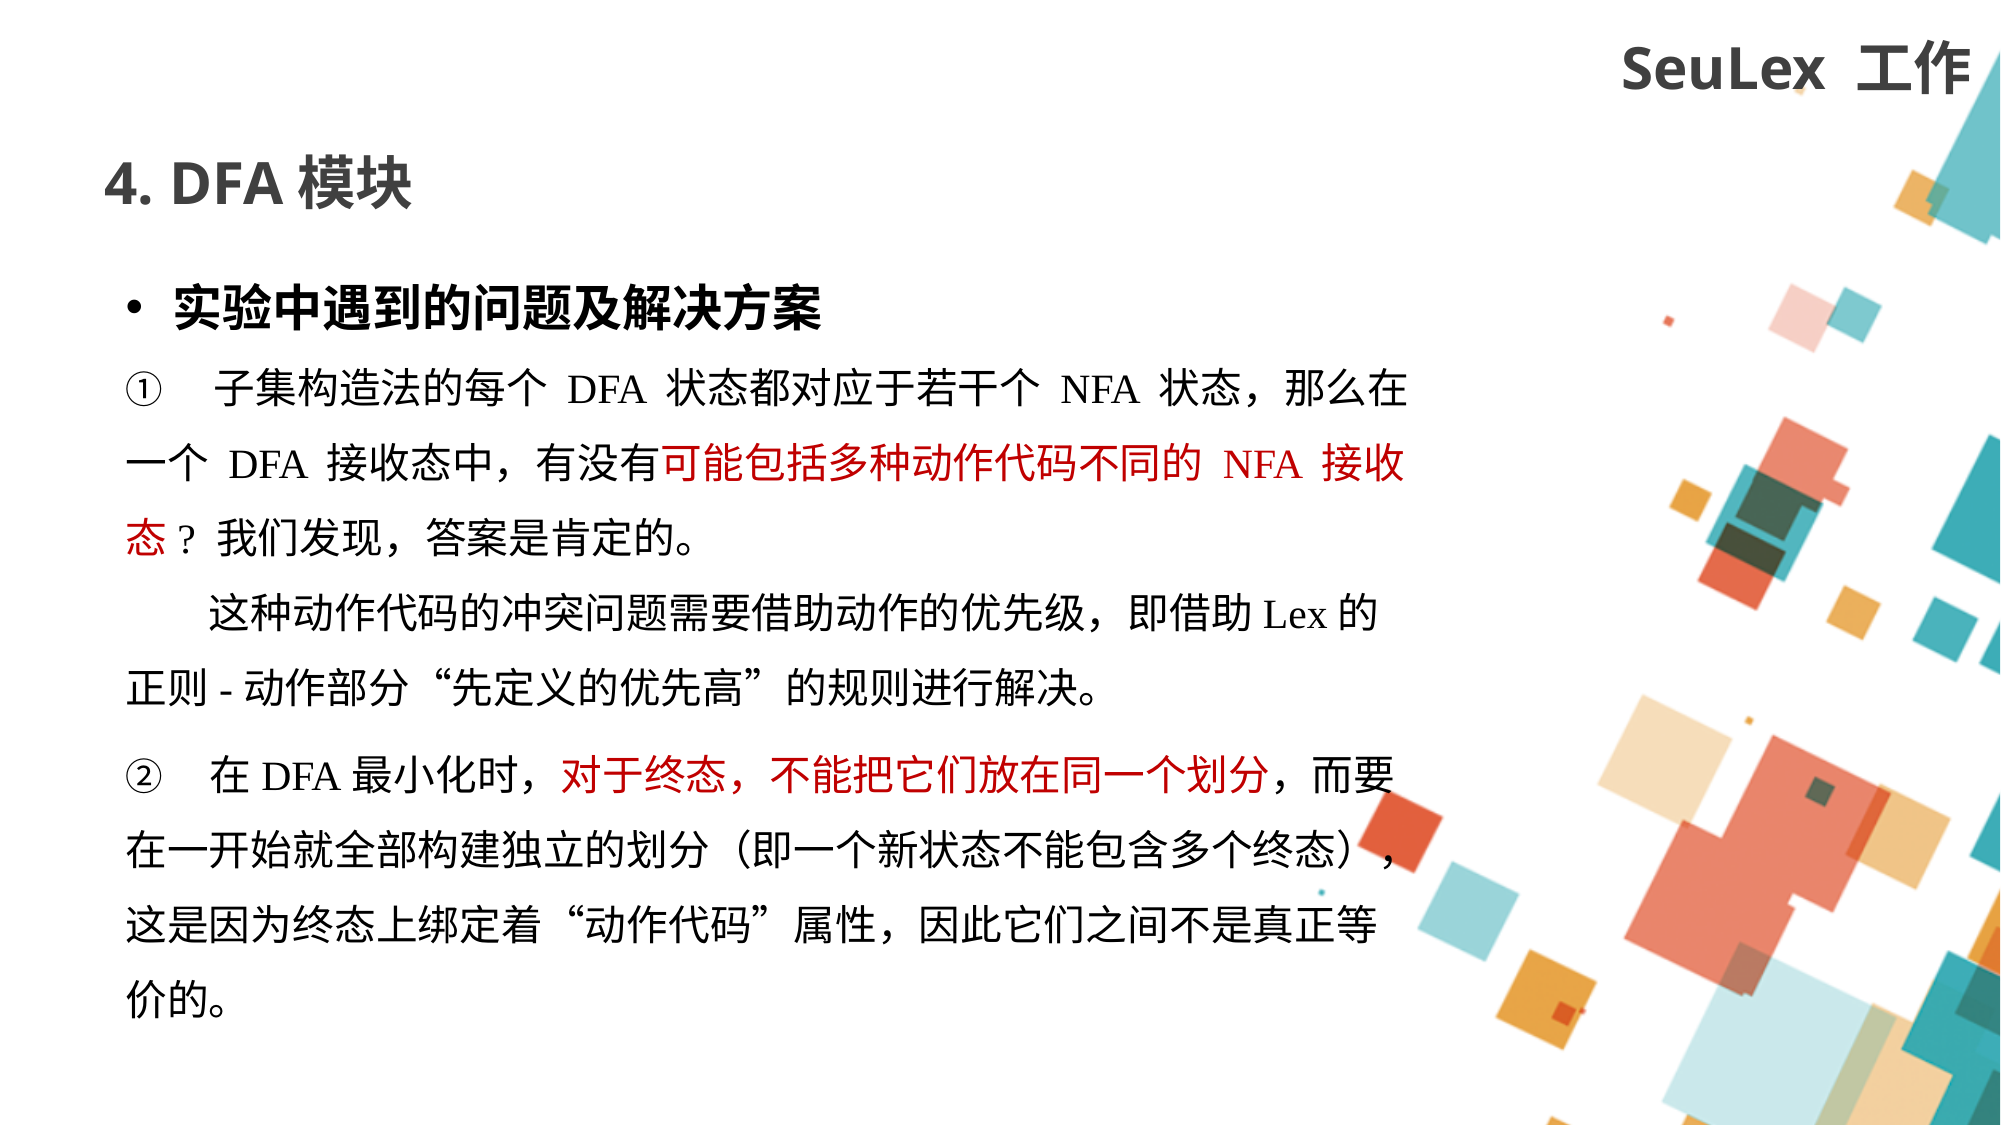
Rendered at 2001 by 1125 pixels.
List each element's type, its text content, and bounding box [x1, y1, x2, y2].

text_box SeuLex 工作 [1568, 23, 2000, 109]
picture [1050, 0, 2001, 1125]
text_box 4. DFA模块 [0, 138, 610, 224]
text_box 实验中遇到的问题及解决方案 ① 子集构造法的每个 DFA 状态都对应于若干个 NFA 状态，那么在 一个 DFA 接收态中，有没有可能包括多种动作代码不同的 NFA 接收态? 我们发现，答案是肯定的。 这种动作代码的冲突问题需要借助动作的优先级，即借助Lex的正则-动作部分“先定义的优先高”的规则进行解决。 ② 在DFA最小化时，对于终态，不能把它们放在同一个划分，而要在一开始就全部构建独立的划分（即一个新状态不能包含多个终态），这是因为终态上绑定着“动作代码”属性，因此它们之间不是真正等价的。 [110, 238, 1428, 1032]
